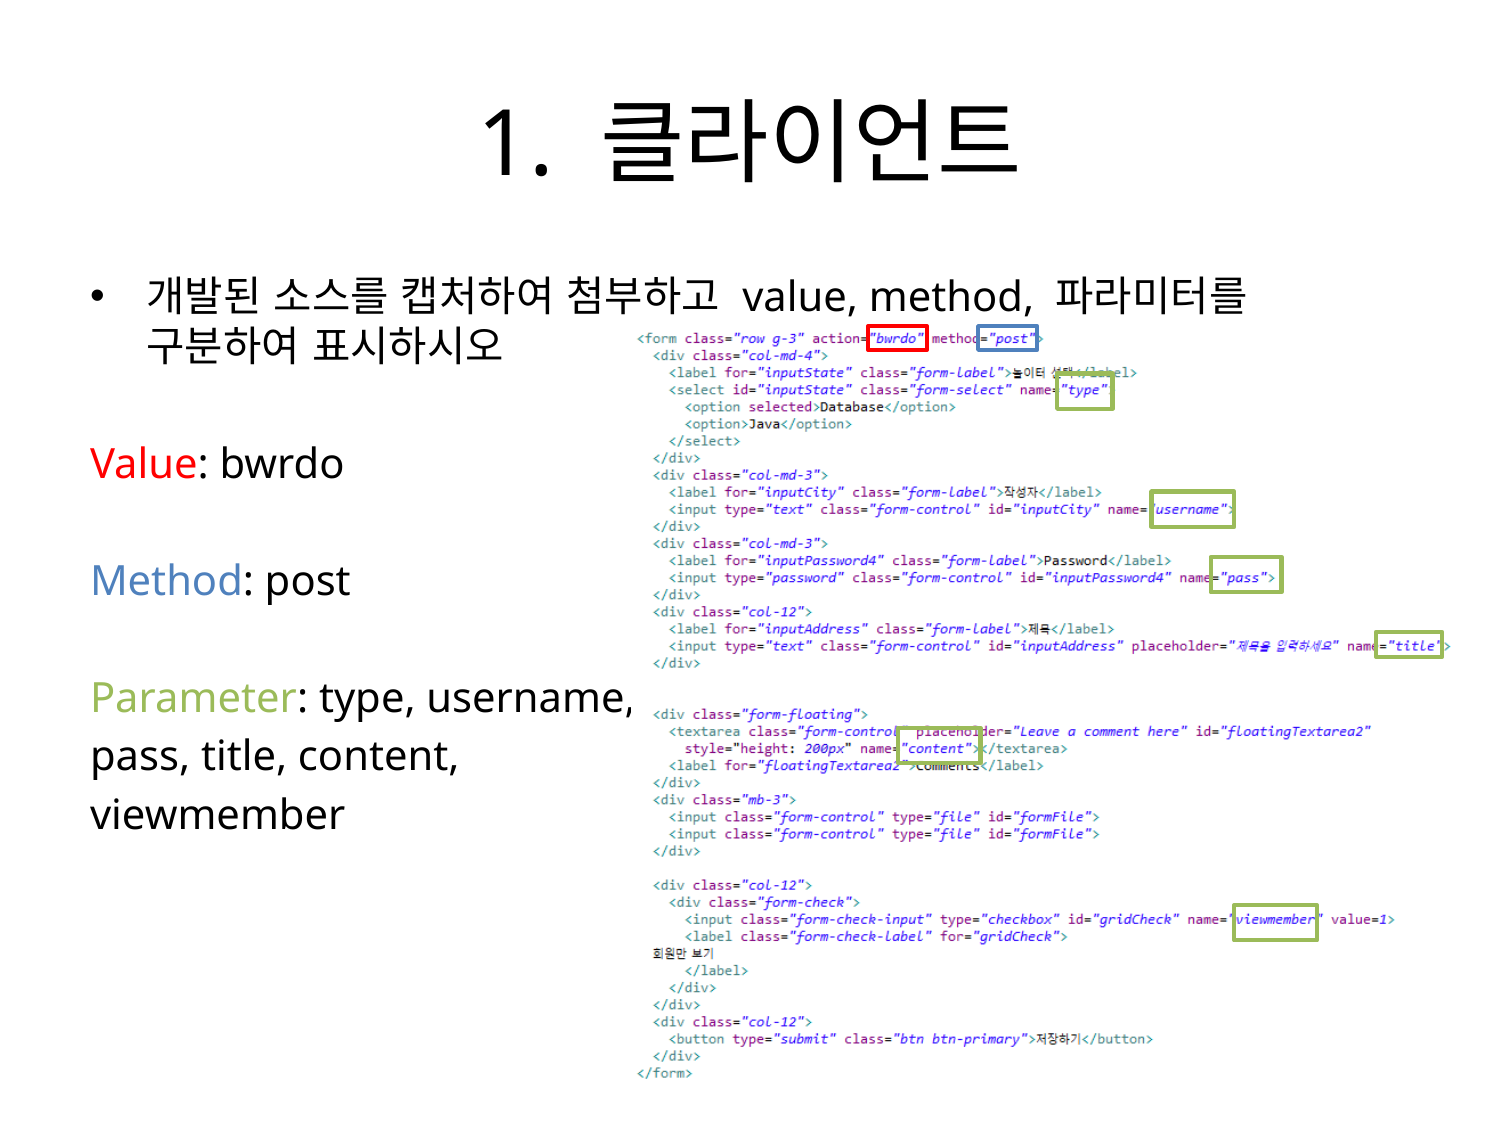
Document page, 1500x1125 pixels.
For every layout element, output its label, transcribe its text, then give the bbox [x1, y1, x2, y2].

picture [631, 326, 1460, 1080]
title 1. 클라이언트 [75, 45, 1425, 233]
list 개발된 소스를 캡처하여 첨부하고 value, method, 파라미터를 구분하여 표시하시오 Value: bwrdo Method: post Parameter: type, username, pass, title, content, viewmember [75, 262, 1425, 1005]
